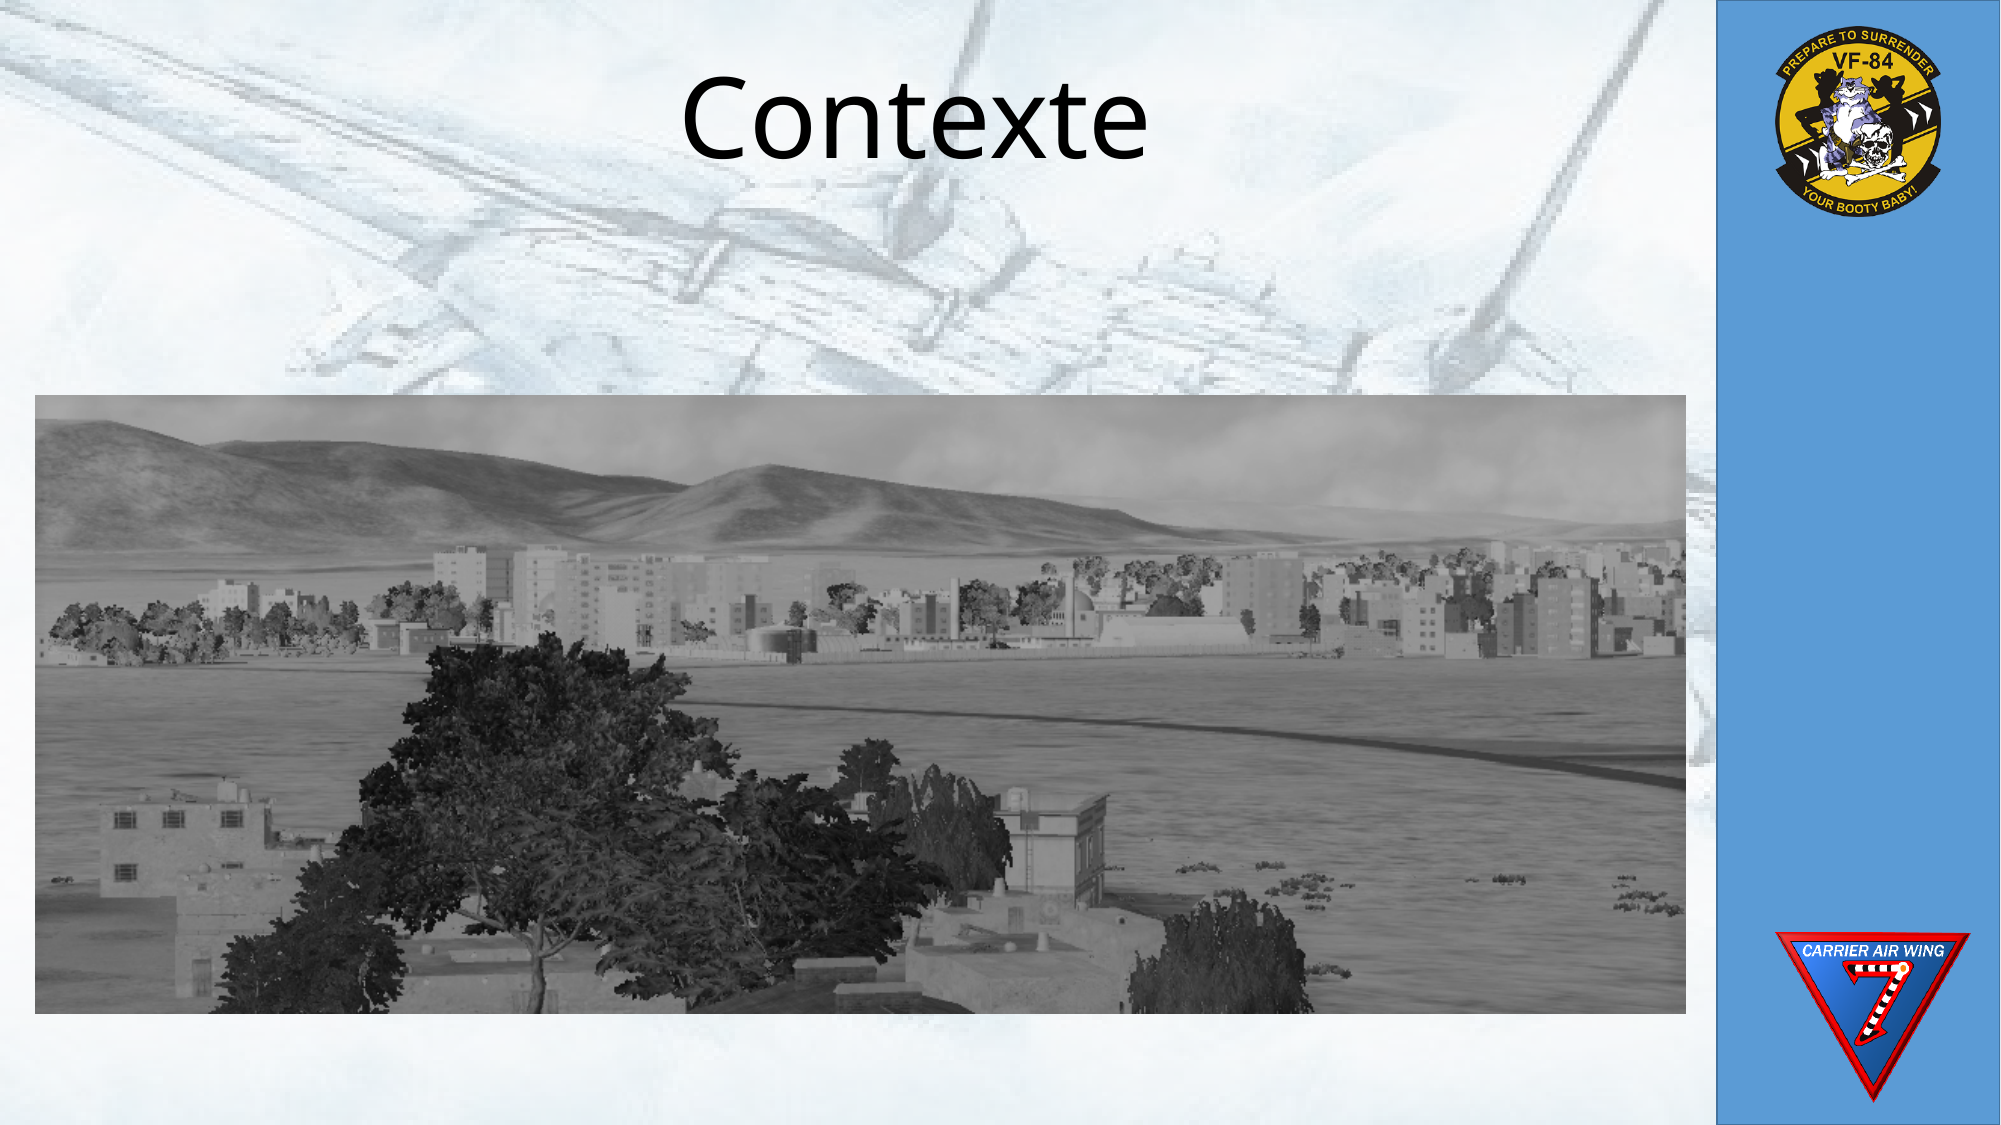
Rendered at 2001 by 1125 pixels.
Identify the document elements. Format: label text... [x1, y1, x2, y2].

title Contexte [131, 12, 1701, 231]
picture [35, 395, 1686, 1014]
picture [1775, 26, 1941, 217]
picture [1775, 932, 1971, 1103]
